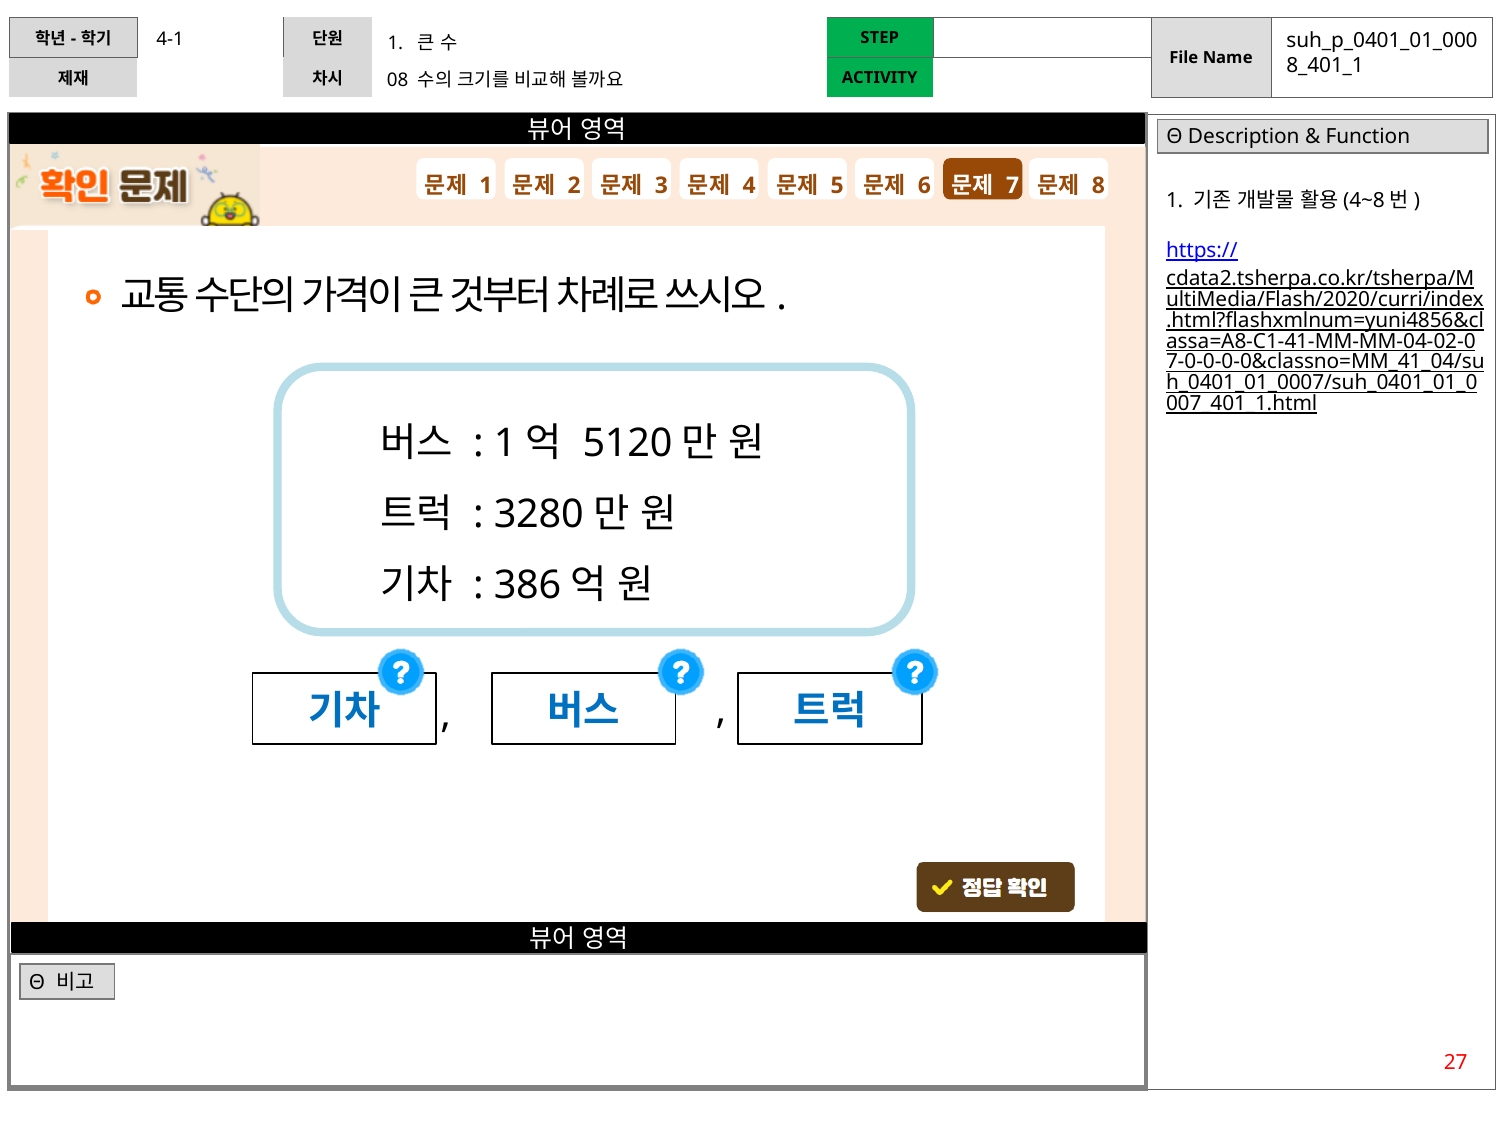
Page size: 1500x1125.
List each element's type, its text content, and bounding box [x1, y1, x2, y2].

table_header Θ Description & Function [1158, 120, 1487, 152]
picture [371, 643, 432, 703]
text_box 1. 큰 수 [372, 23, 828, 48]
picture [82, 285, 103, 307]
text_box 문제 1 [410, 149, 520, 205]
text_box 4-1 [141, 18, 284, 55]
picture [915, 858, 1078, 913]
picture [885, 643, 946, 703]
text_box 1. 기존 개발물 활용(4~8번) https://cdata2.tsherpa.co.kr/tsherpa/MultiMedia/Flash/2020/curri/index.html?flashxmlnum=yuni4856&classa=A8-C1-41-MM-MM-04-02-07-0-0-0-0&classno=MM_41_04/suh_0401_01_0007/suh_0401_01_0007_401_1.html [1151, 179, 1500, 401]
text_box 교통 수단의 가격이 큰 것부터 차례로 쓰시오. [105, 263, 1109, 326]
text_box 문제 4 [695, 149, 783, 205]
text_box 문제 3 [608, 149, 695, 205]
text_box 버스 [491, 672, 676, 744]
text_box 08 수의 크기를 비교해 볼까요 [372, 60, 821, 96]
picture [10, 144, 260, 230]
text_box 트럭 [738, 672, 922, 744]
text_box 문제 8 [1046, 149, 1132, 205]
text_box , [697, 676, 741, 740]
text_box 문제 6 [871, 149, 958, 205]
text_box 문제 5 [783, 149, 871, 205]
picture [650, 643, 711, 703]
text_box 버스 : 1억 5120만 원 트럭 : 3280만 원 기차 : 386억 원 [277, 366, 912, 633]
text_box 문제 7 [958, 149, 1046, 205]
text_box suh_p_0401_01_0008_401_1 [1271, 18, 1500, 84]
text_box , [422, 680, 466, 744]
text_box 기차 [252, 672, 422, 744]
text_box 문제 2 [520, 149, 608, 205]
